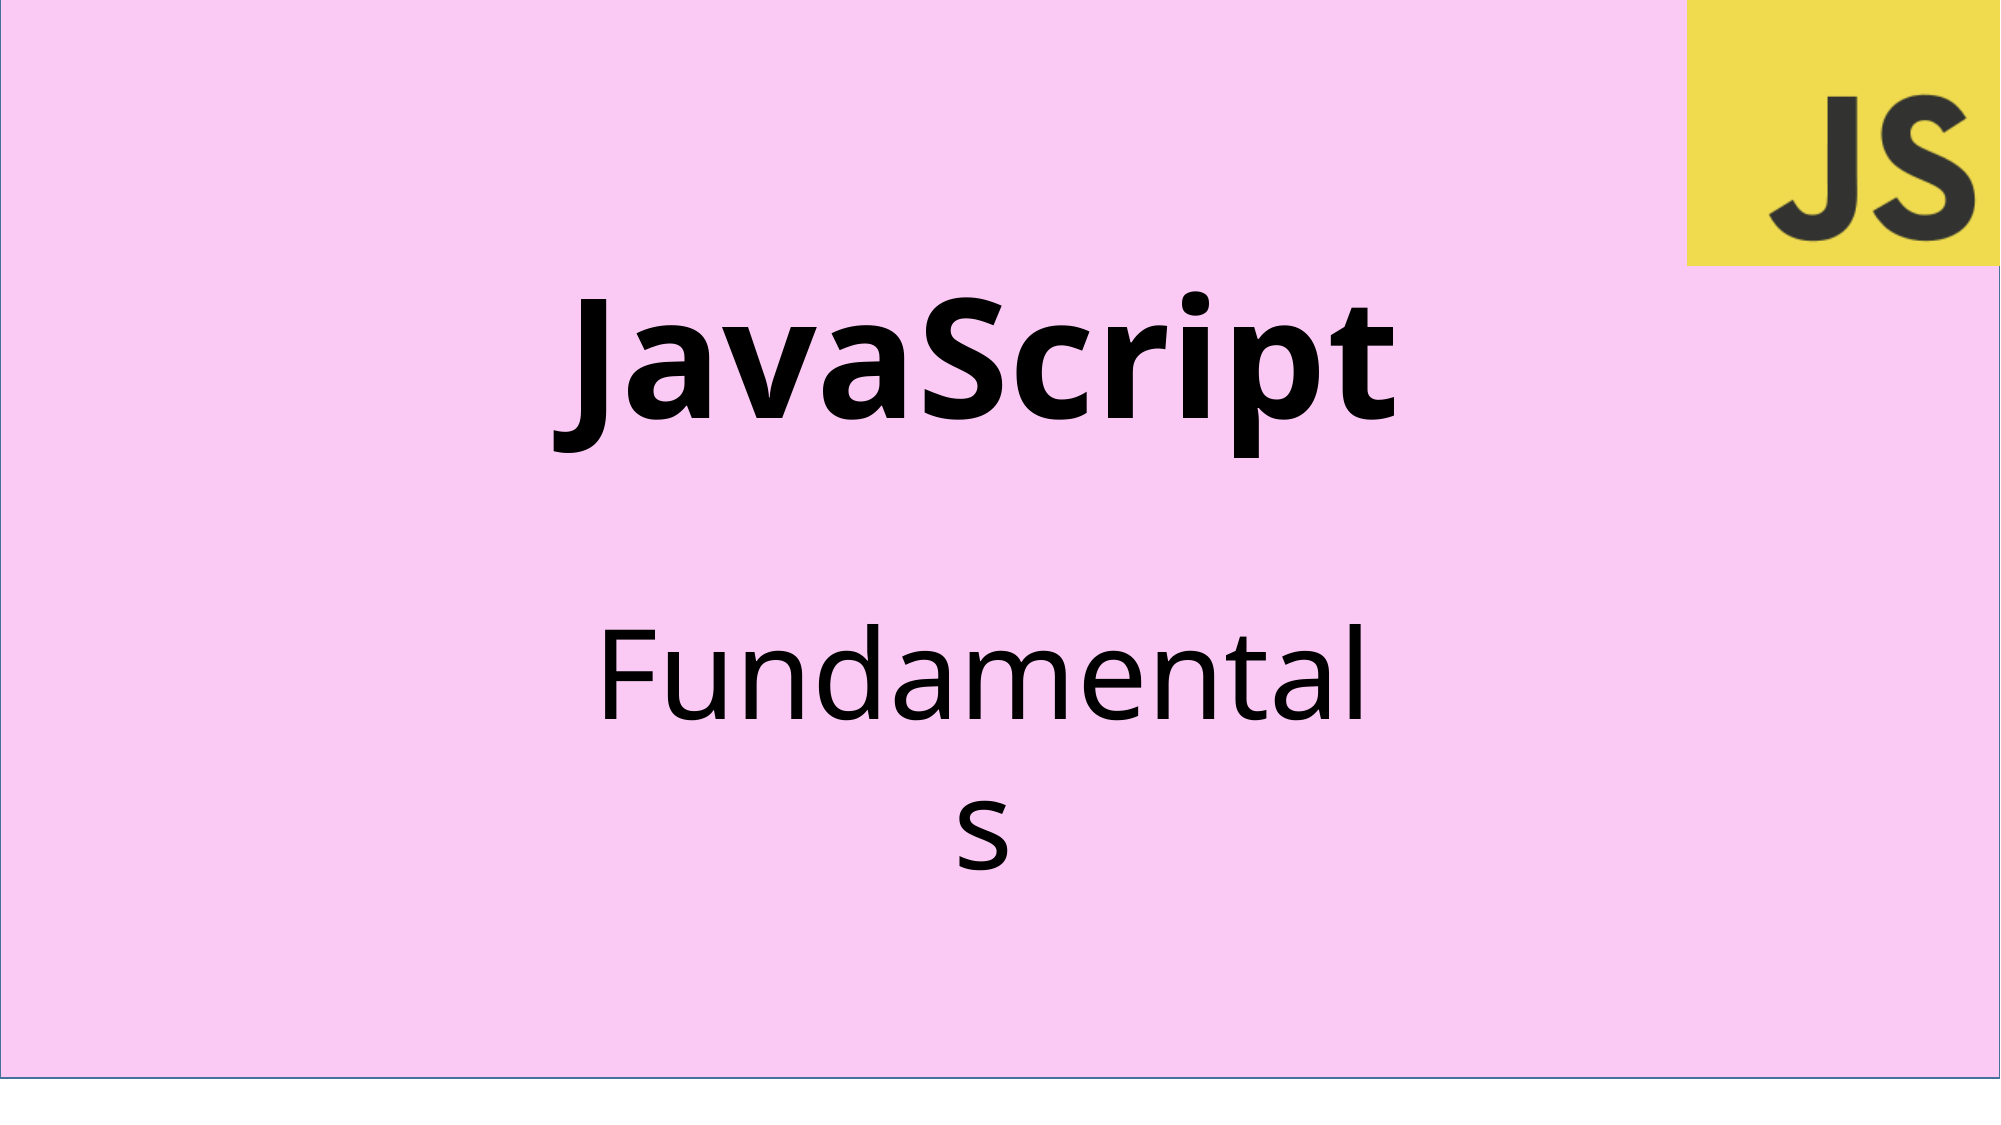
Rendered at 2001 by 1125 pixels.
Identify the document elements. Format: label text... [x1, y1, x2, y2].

text_box [0, 0, 2000, 1079]
title JavaScript [233, 224, 1734, 462]
picture [1687, 0, 2000, 266]
text_box Fundamentals [566, 587, 1400, 902]
